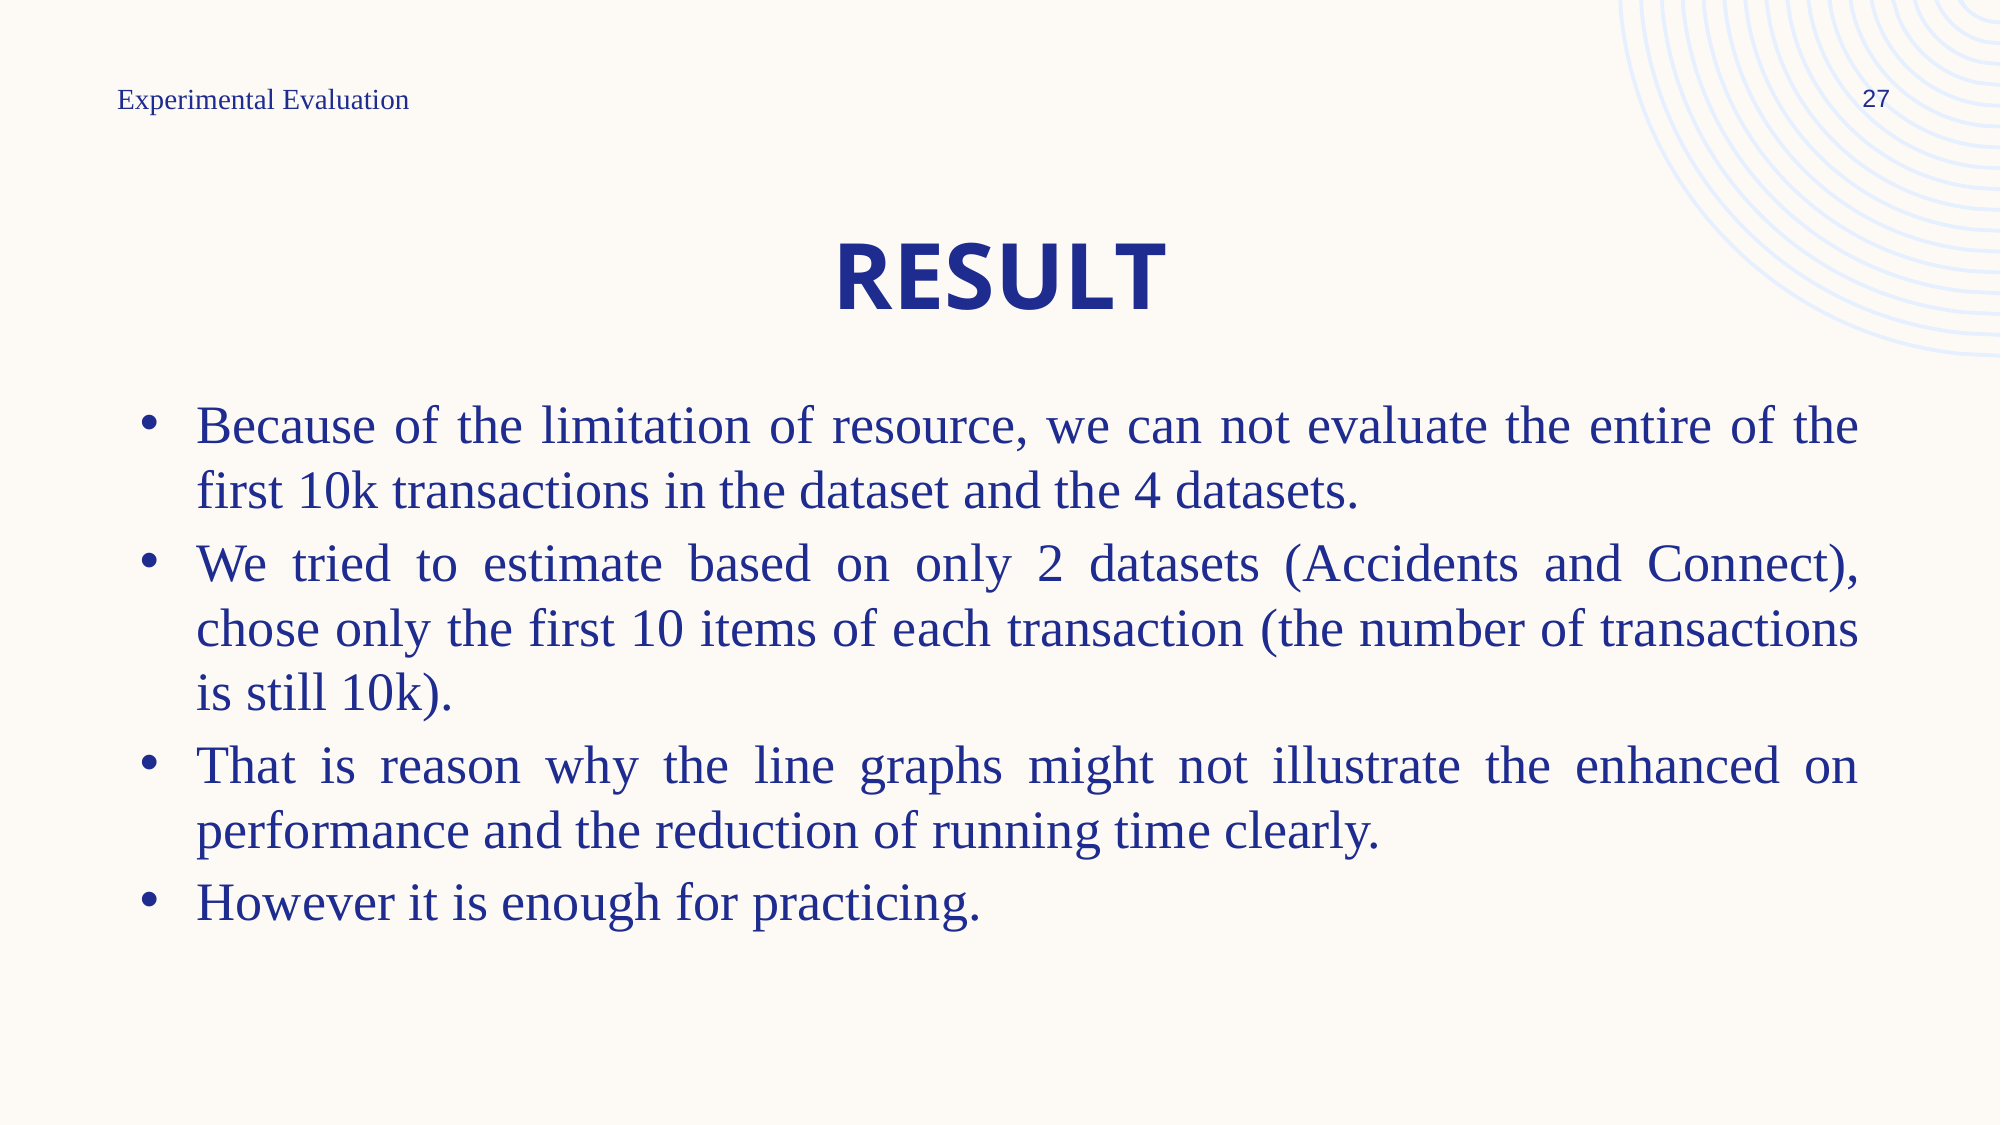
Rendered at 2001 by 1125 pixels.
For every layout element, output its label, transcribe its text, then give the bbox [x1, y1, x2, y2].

footer Experimental Evaluation​ [101, 75, 627, 120]
title Result [124, 210, 1876, 337]
slide_number 27 [1795, 75, 1958, 120]
list Because of the limitation of resource, we can not evaluate the entire of the first 10k transactions in the dataset and the 4 datasets. We tried to estimate based on only 2 datasets (Accidents and Connect), chose only the first 10 items of each transaction (the number of transactions is still 10k). That is reason why the line graphs might not illustrate the enhanced on performance and the reduction of running time clearly. However it is enough for practicing. [124, 381, 1877, 969]
